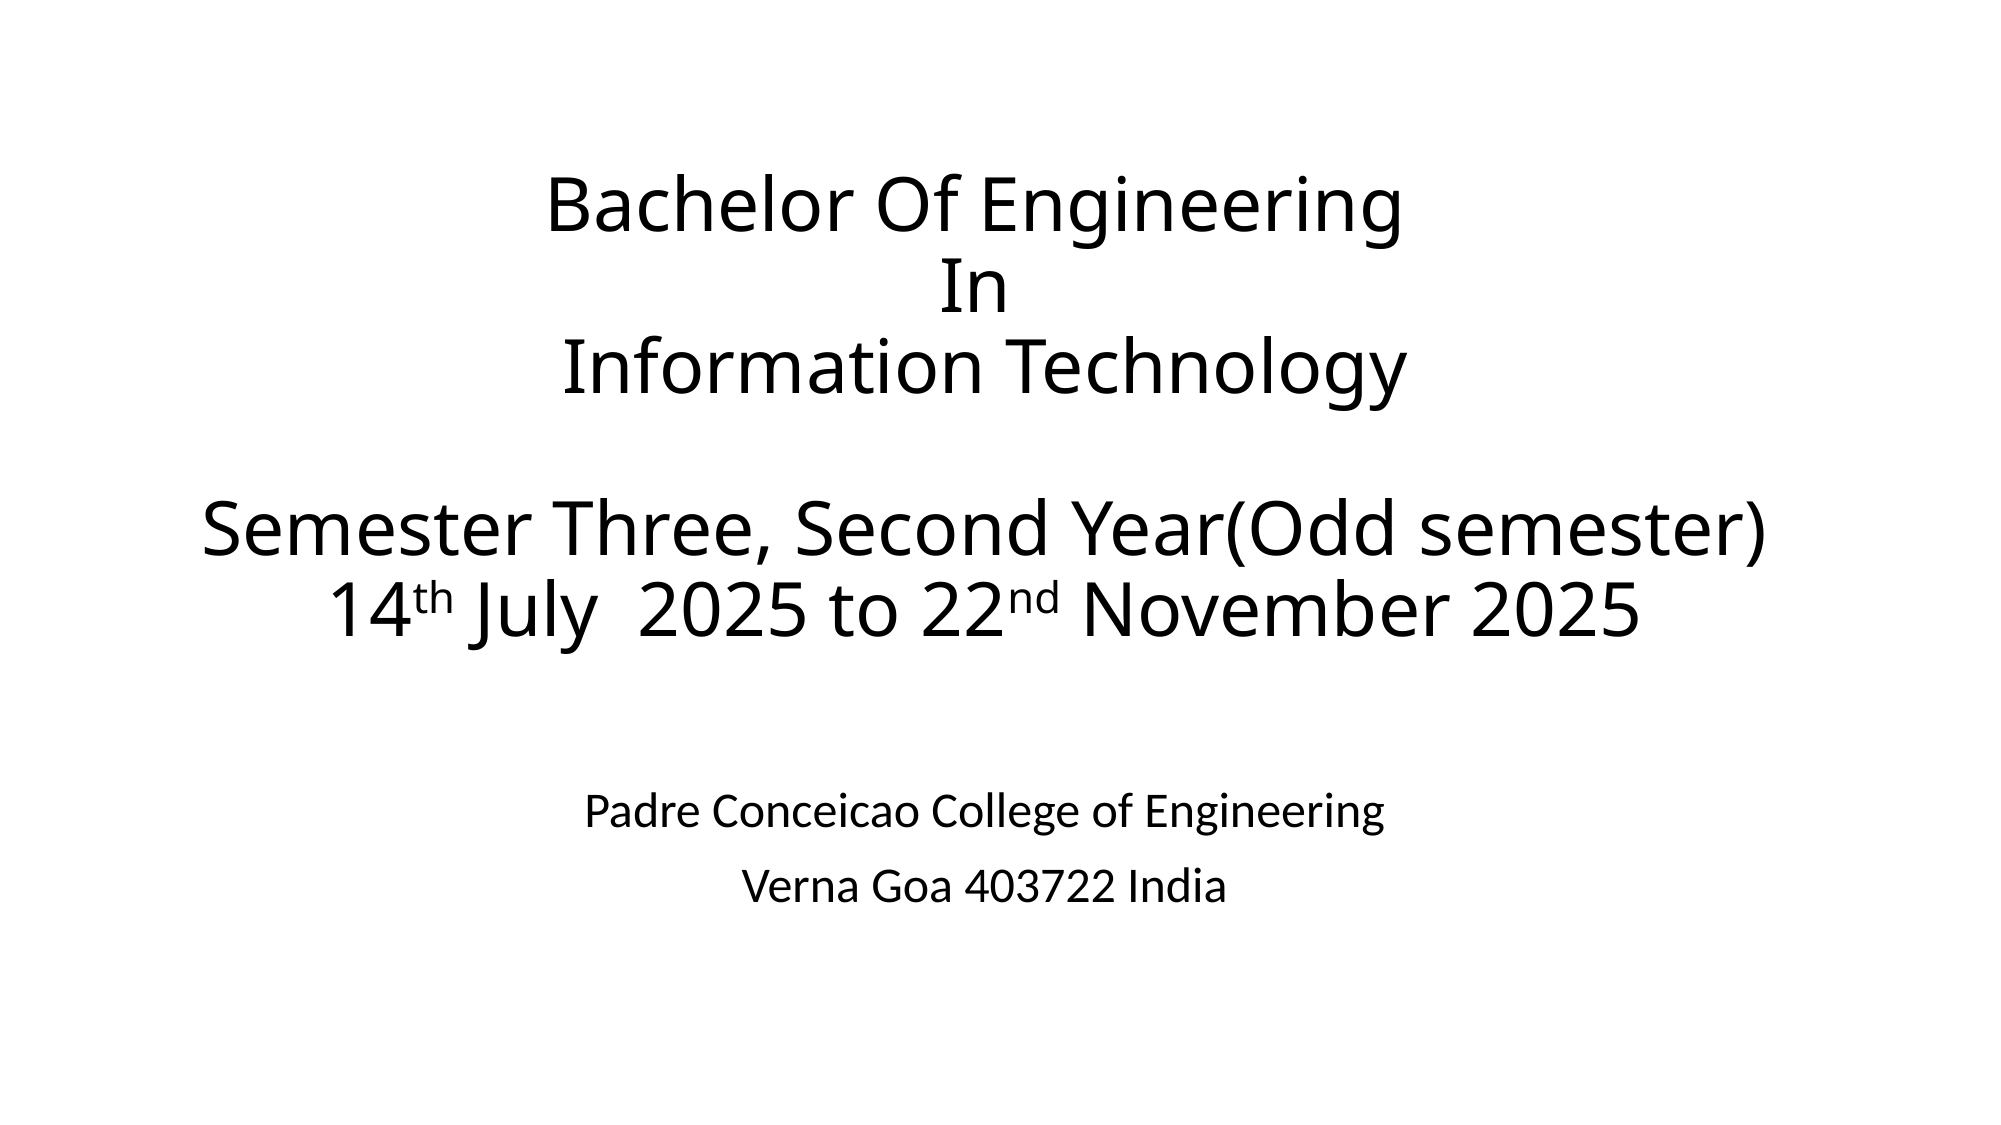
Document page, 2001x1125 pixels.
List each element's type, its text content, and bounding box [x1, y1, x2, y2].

subtitle Padre Conceicao College of Engineering Verna Goa 403722 India [234, 776, 1735, 1049]
title Bachelor Of Engineering In Information Technology Semester Three, Second Year(Odd semester) 14th July 2025 to 22nd November 2025 [116, 67, 1853, 750]
